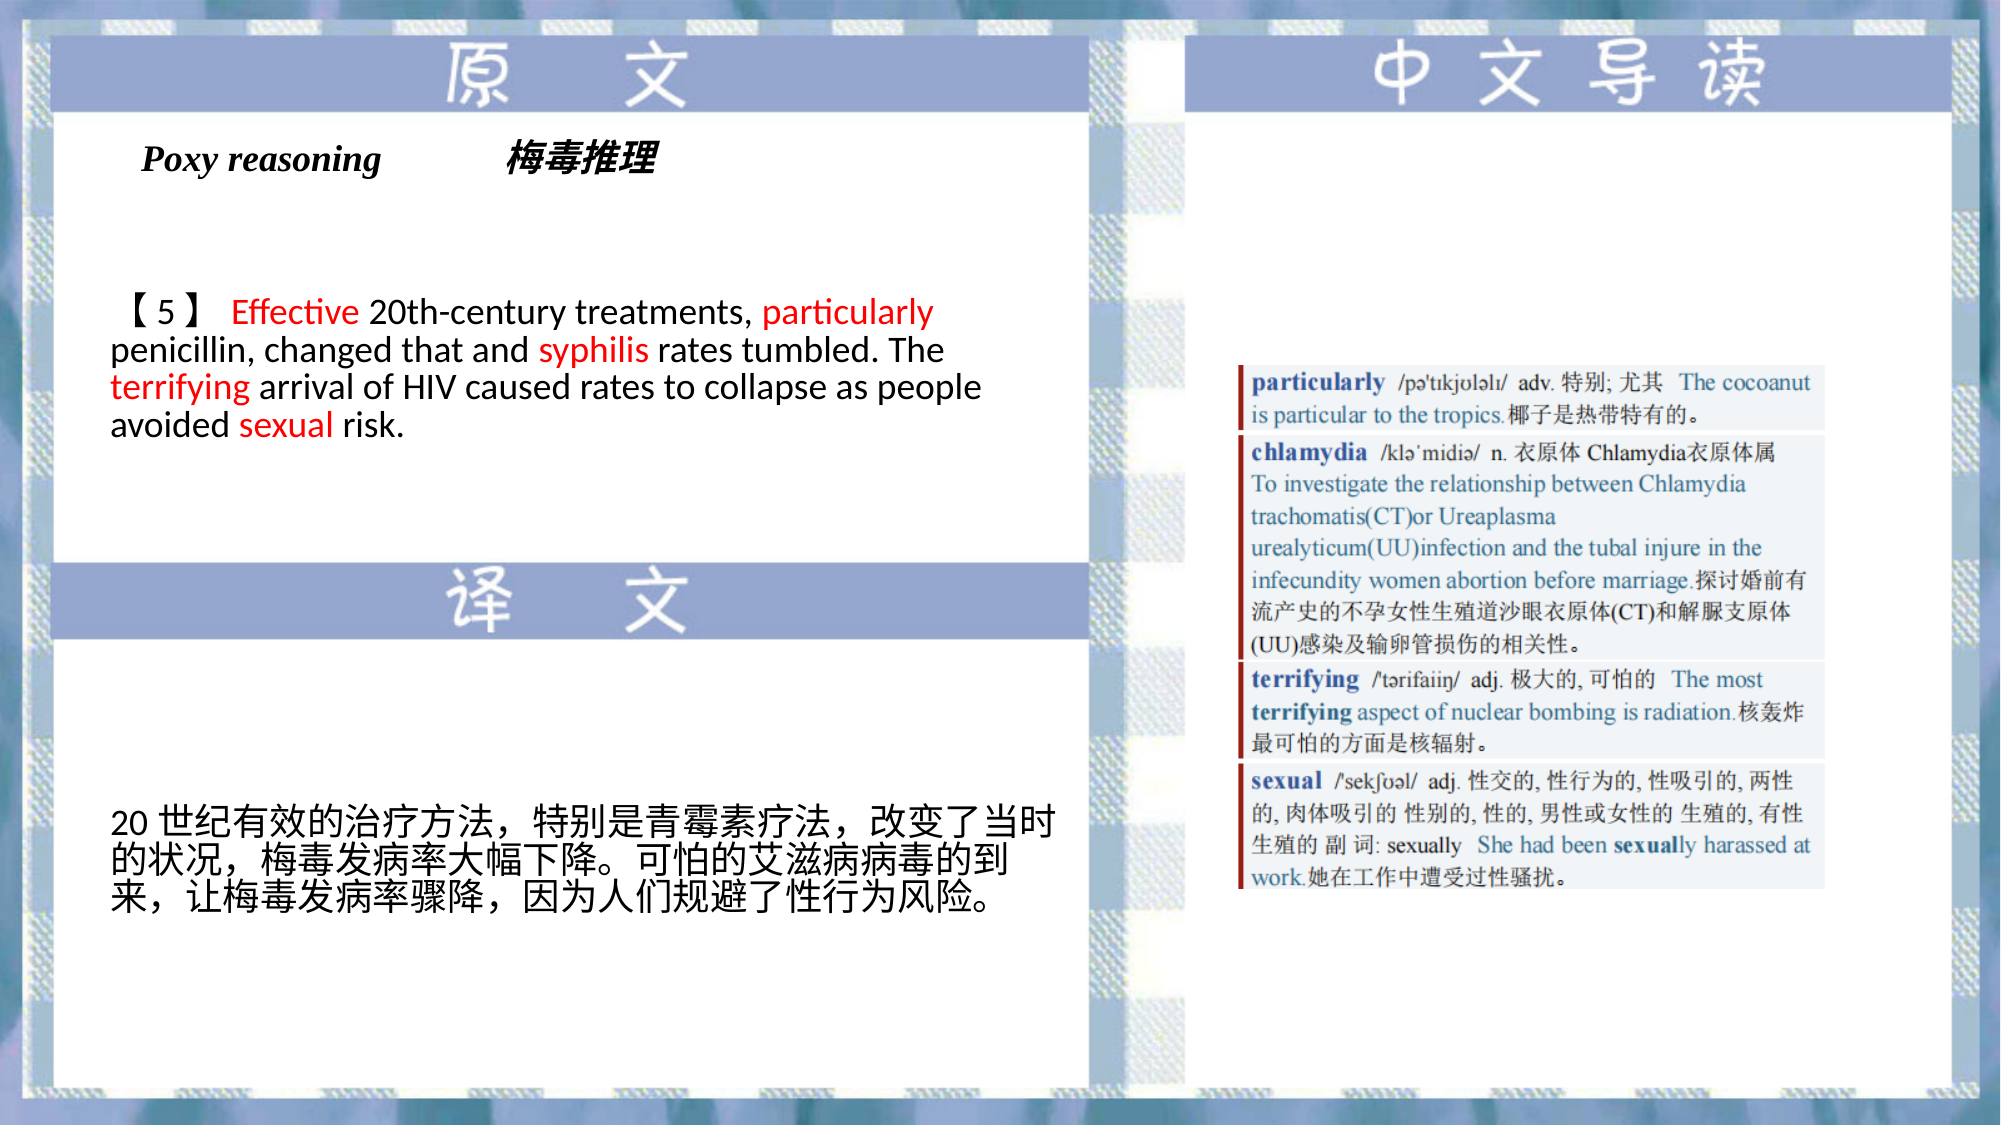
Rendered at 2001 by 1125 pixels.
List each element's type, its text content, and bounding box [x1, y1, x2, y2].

text_box Poxy reasoning 梅毒推理 [126, 126, 1168, 187]
text_box 20世纪有效的治疗方法，特别是青霉素疗法，改变了当时的状况，梅毒发病率大幅下降。可怕的艾滋病病毒的到来，让梅毒发病率骤降，因为人们规避了性行为风险。 [95, 798, 1078, 926]
picture [0, 0, 2001, 1125]
text_box 【5】Effective 20th-century treatments, particularly penicillin, changed that and syphilis rates tumbled. The terrifying arrival of HIV caused rates to collapse as people avoided sexual risk. [95, 287, 1078, 452]
